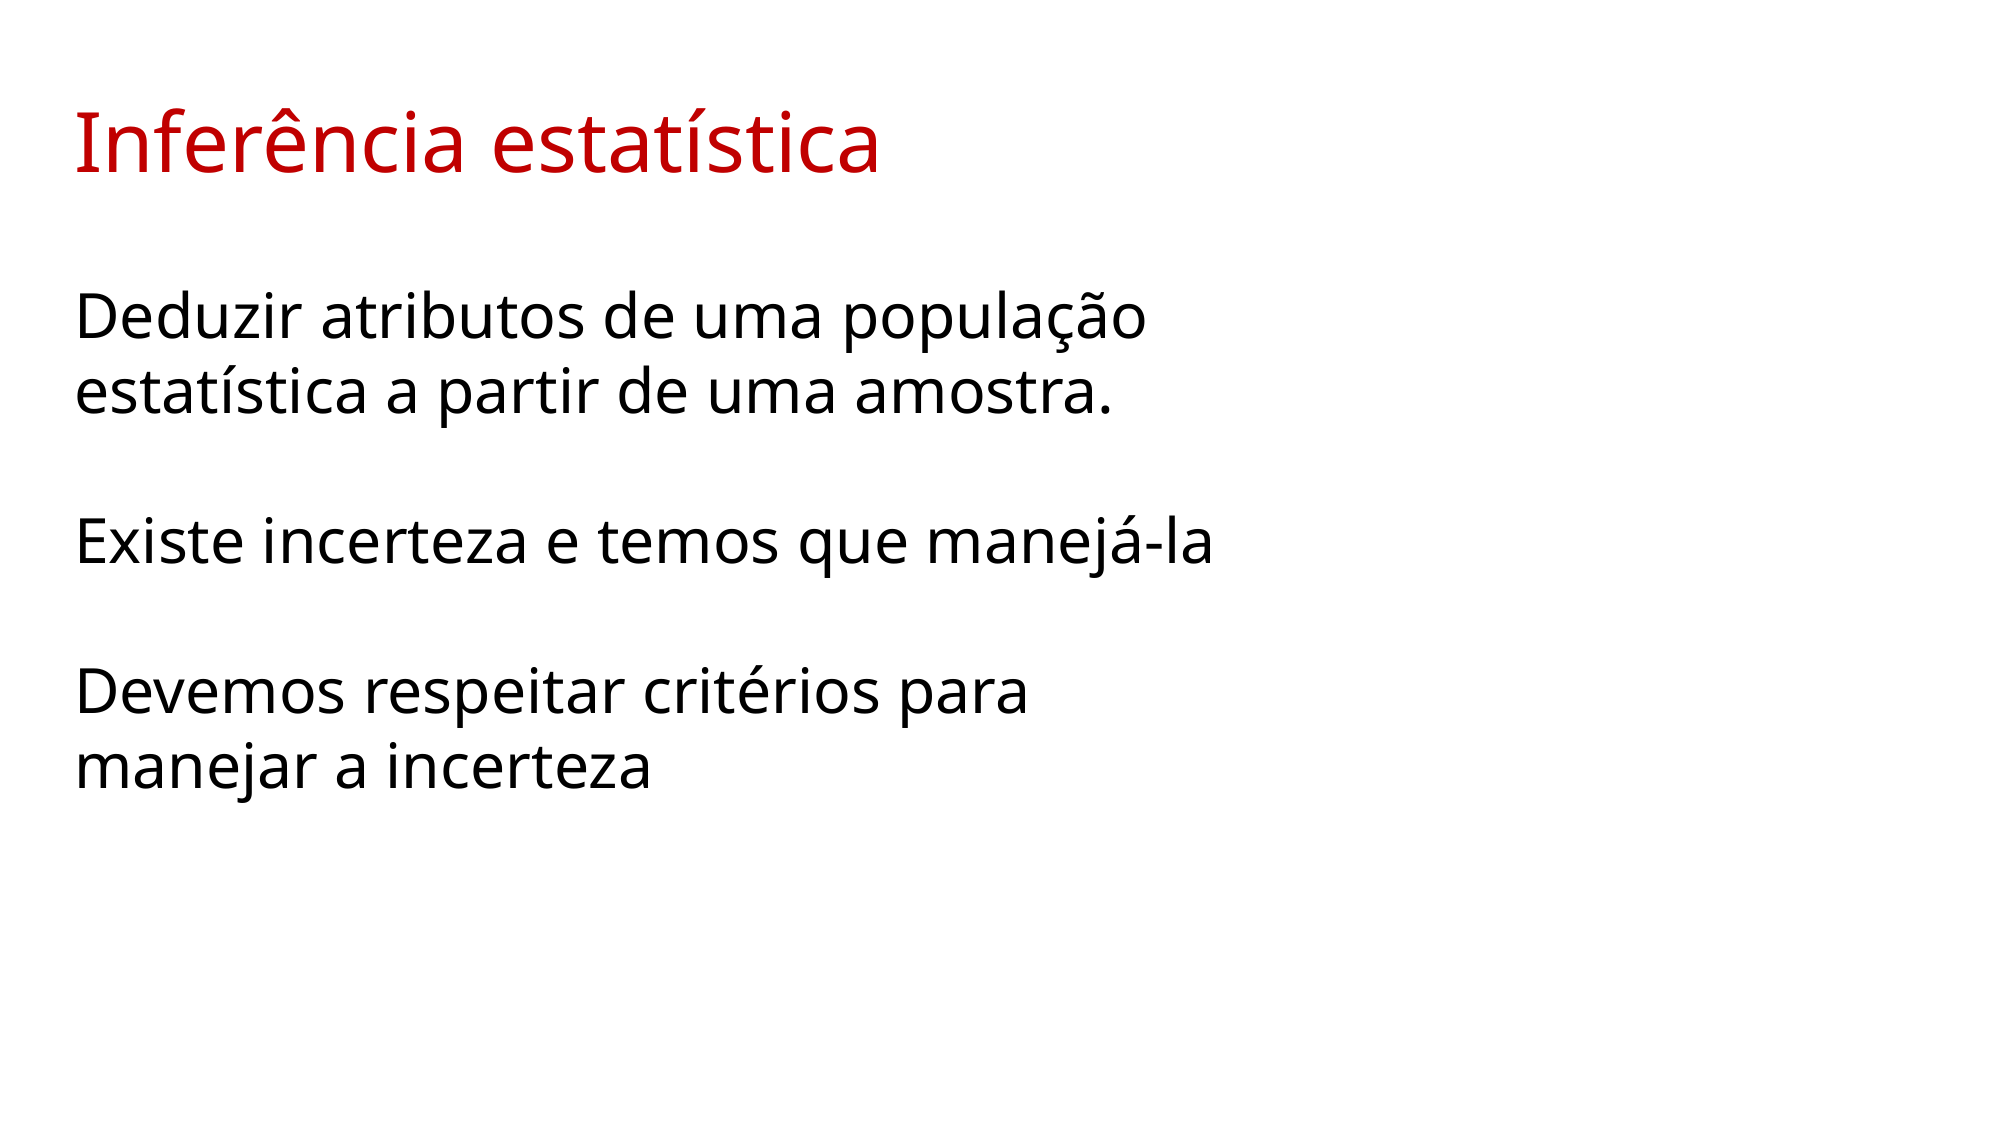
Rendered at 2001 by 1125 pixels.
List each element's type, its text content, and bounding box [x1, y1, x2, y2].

text_box Deduzir atributos de uma população estatística a partir de uma amostra. Existe incerteza e temos que manejá-la Devemos respeitar critérios para manejar a incerteza [59, 269, 1257, 809]
text_box Inferência estatística [59, 81, 1173, 197]
